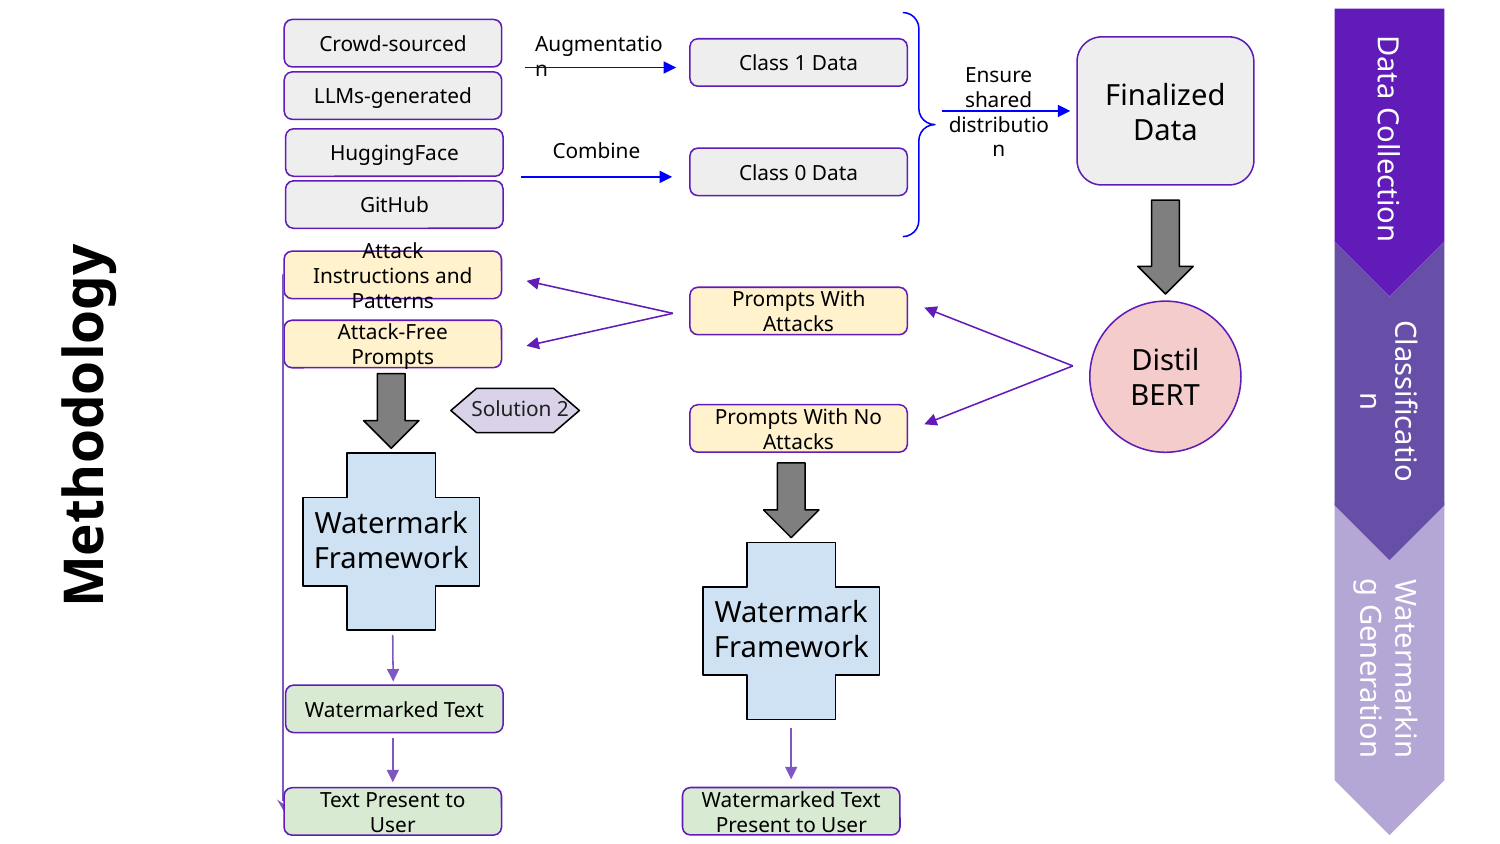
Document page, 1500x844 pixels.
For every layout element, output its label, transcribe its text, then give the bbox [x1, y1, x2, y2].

text_box Class 0 Data [689, 148, 902, 196]
text_box Finalized Data [1077, 36, 1254, 185]
text_box Crowd-sourced [284, 19, 502, 67]
text_box [1137, 200, 1194, 295]
text_box Attack-Free Prompts [289, 320, 502, 368]
text_box LLMs-generated [284, 71, 502, 120]
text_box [924, 307, 1074, 365]
text_box Combine [514, 125, 679, 176]
text_box Ensure shared distribution [927, 46, 1070, 177]
text_box [363, 373, 419, 449]
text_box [526, 280, 674, 312]
text_box Text Present to User [284, 787, 502, 836]
text_box Augmentation [520, 15, 685, 96]
text_box Prompts With No Attacks [689, 404, 908, 453]
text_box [450, 382, 586, 439]
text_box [694, 542, 888, 720]
text_box Prompts With Attacks [689, 287, 908, 335]
text_box DistilBERT [1089, 301, 1241, 453]
text_box Data Collection [1334, 8, 1445, 296]
text_box [902, 12, 927, 237]
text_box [294, 452, 488, 631]
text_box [924, 365, 1074, 425]
text_box Attack Instructions and Patterns [284, 251, 502, 299]
title Methodology [33, 220, 137, 623]
text_box Watermarked Text [289, 685, 504, 733]
text_box Watermarked Text Present to User [682, 787, 901, 835]
text_box [763, 462, 819, 538]
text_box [526, 313, 674, 347]
text_box GitHub [285, 180, 504, 229]
text_box HuggingFace [285, 128, 504, 177]
text_box Watermarking Generation [1334, 506, 1445, 836]
text_box Classification [1334, 242, 1445, 561]
text_box Class 1 Data [689, 38, 902, 87]
